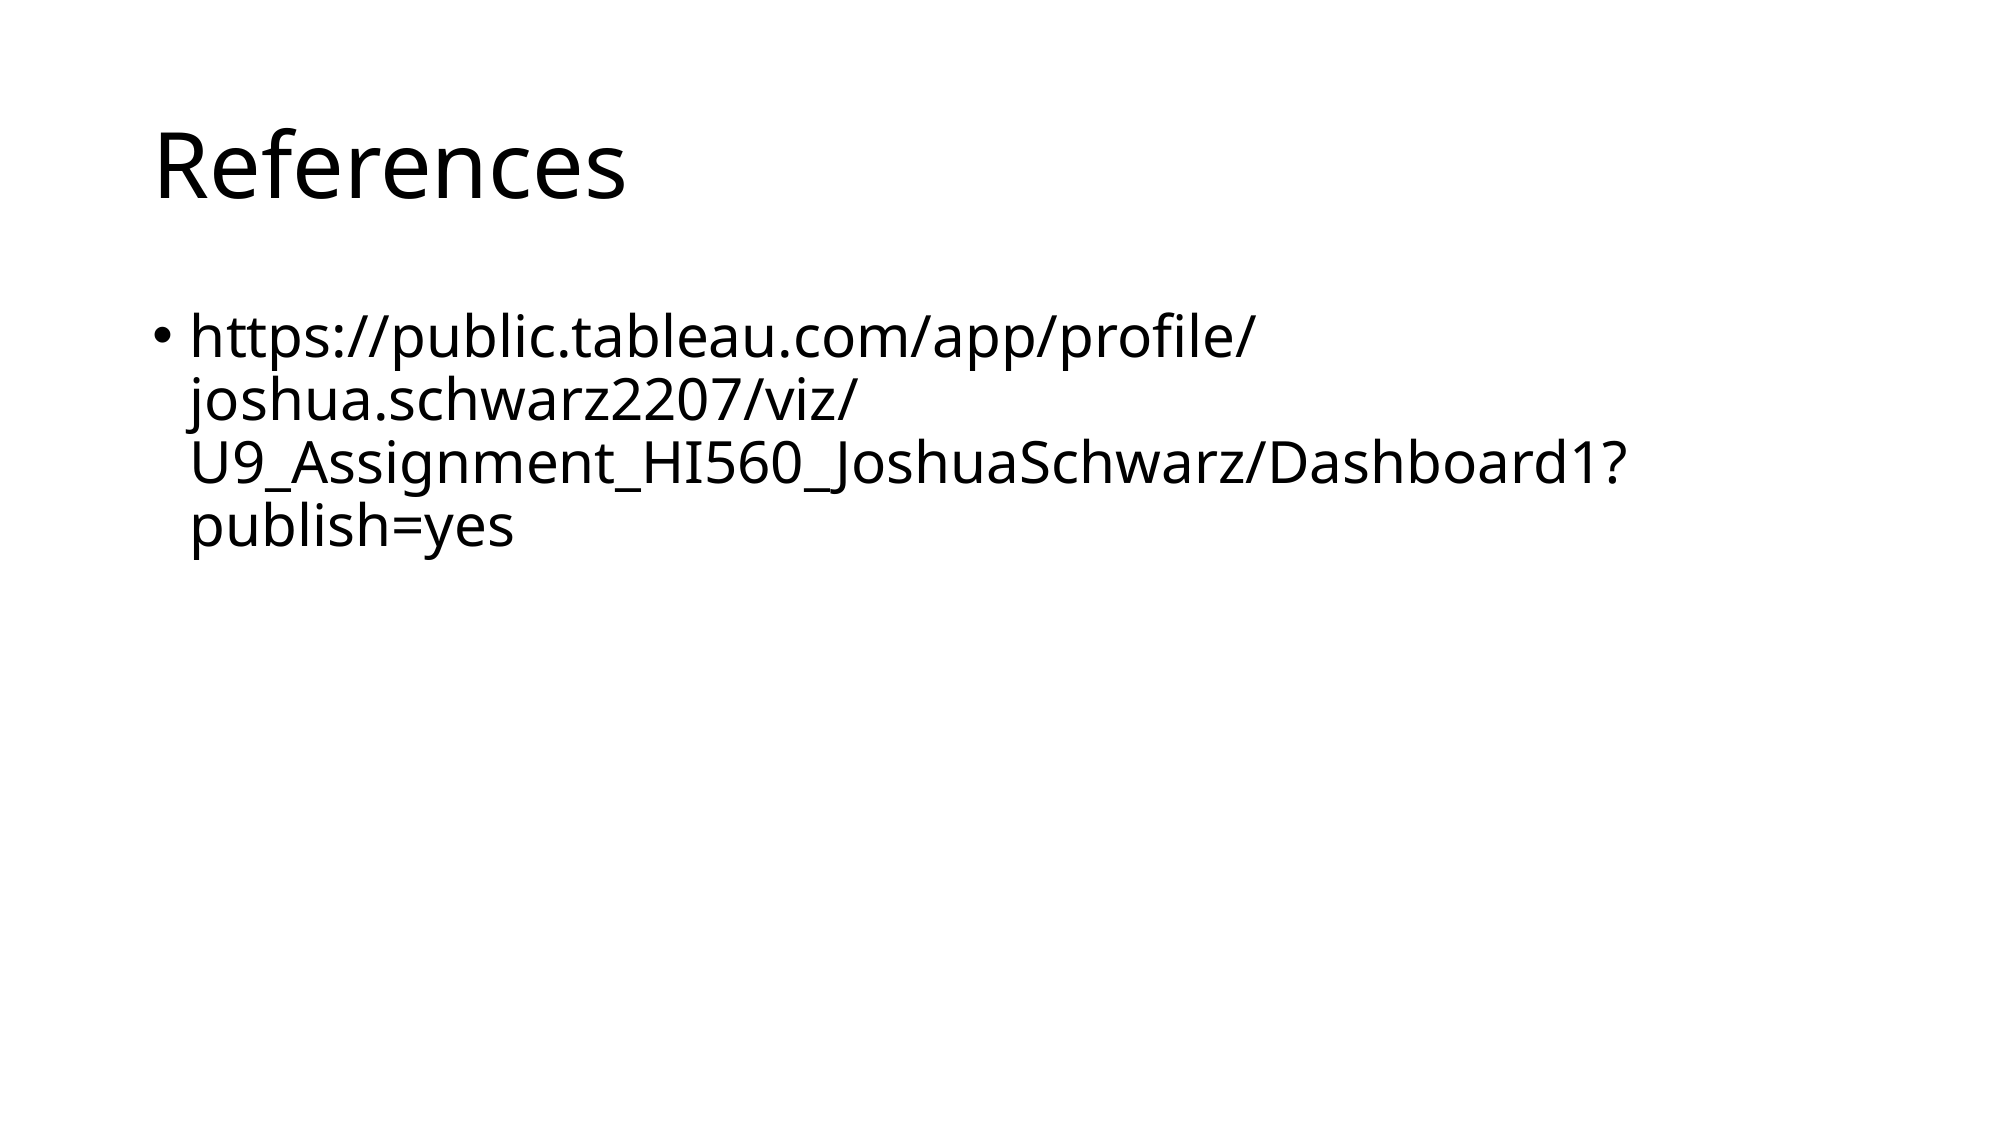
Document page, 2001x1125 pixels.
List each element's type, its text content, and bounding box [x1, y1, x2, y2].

title References [137, 59, 1863, 278]
list https://public.tableau.com/app/profile/joshua.schwarz2207/viz/U9_Assignment_HI560_JoshuaSchwarz/Dashboard1?publish=yes [137, 299, 1863, 1014]
